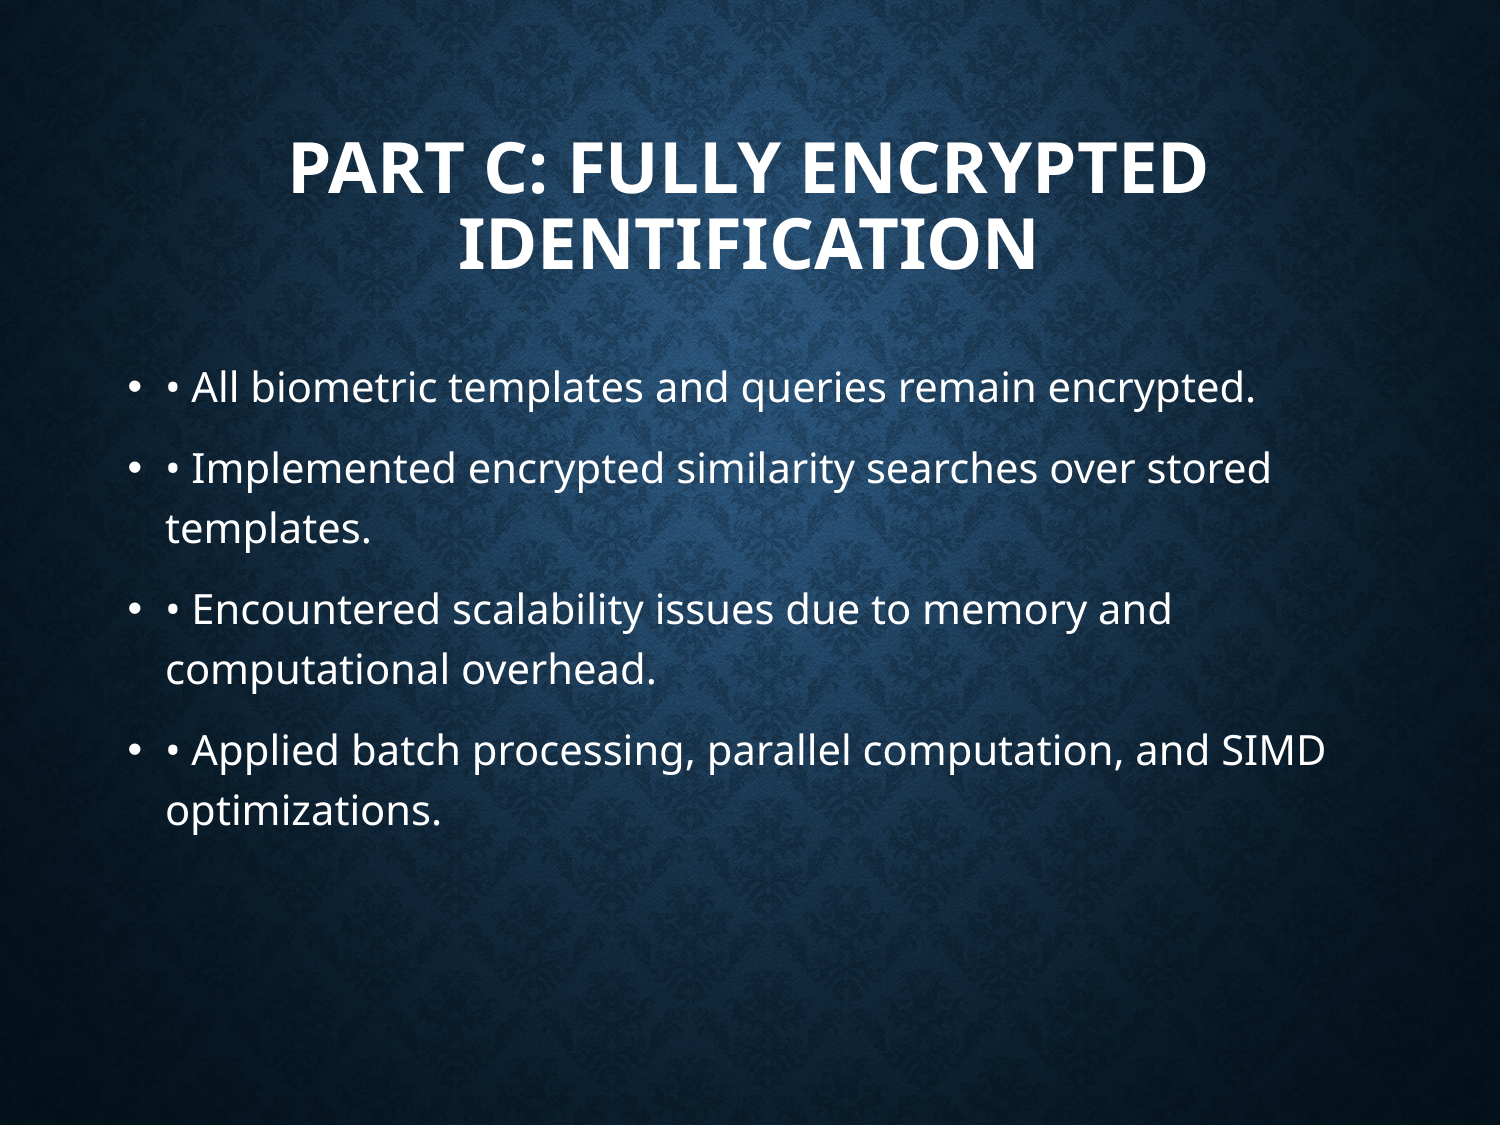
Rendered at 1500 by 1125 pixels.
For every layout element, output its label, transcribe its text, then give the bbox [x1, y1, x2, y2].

title Part C: Fully Encrypted Identification [112, 99, 1387, 318]
list • All biometric templates and queries remain encrypted. • Implemented encrypted similarity searches over stored templates. • Encountered scalability issues due to memory and computational overhead. • Applied batch processing, parallel computation, and SIMD optimizations. [112, 343, 1387, 950]
